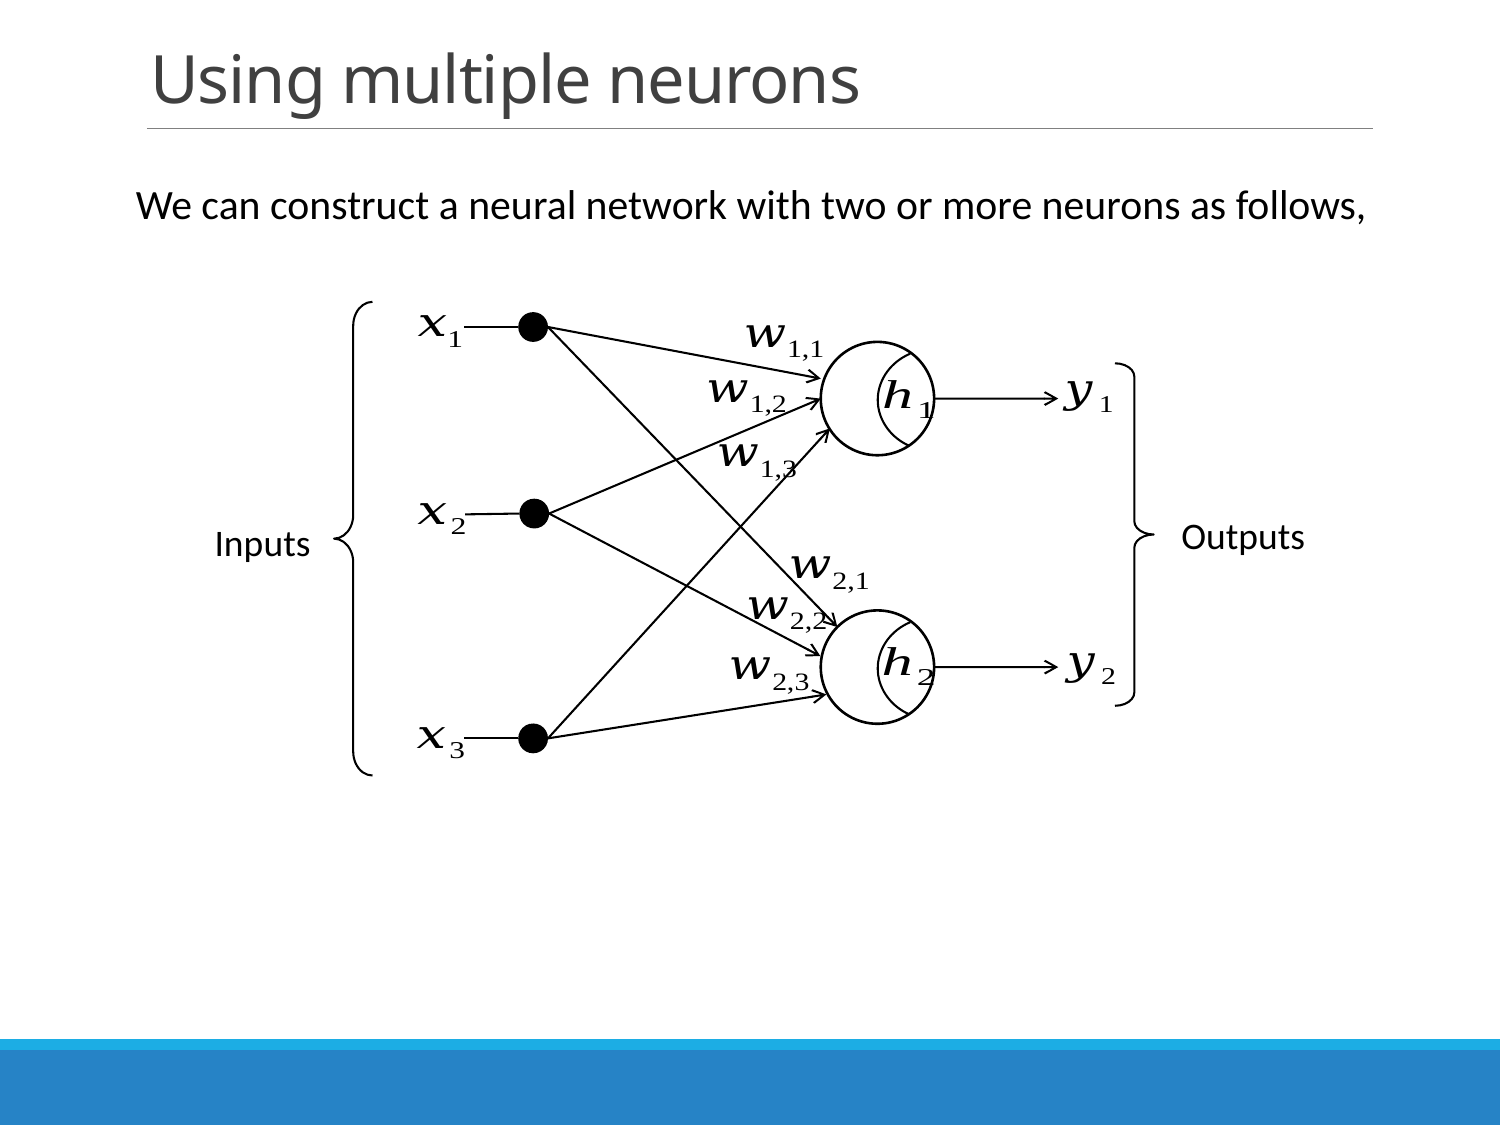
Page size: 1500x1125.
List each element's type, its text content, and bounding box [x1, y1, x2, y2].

text_box [518, 497, 543, 530]
text_box Outputs [1166, 504, 1321, 564]
title Using multiple neurons [135, 26, 1373, 125]
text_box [547, 693, 827, 739]
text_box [547, 635, 831, 692]
text_box [517, 310, 549, 344]
text_box [876, 352, 934, 447]
text_box [876, 621, 934, 716]
text_box [332, 300, 373, 777]
text_box [517, 722, 548, 755]
text_box Inputs [199, 511, 326, 572]
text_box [548, 513, 821, 657]
text_box [845, 340, 936, 457]
text_box We can construct a neural network with two or more neurons as follows, [121, 170, 1392, 236]
text_box [1114, 362, 1155, 707]
text_box [839, 609, 936, 726]
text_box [547, 326, 838, 628]
